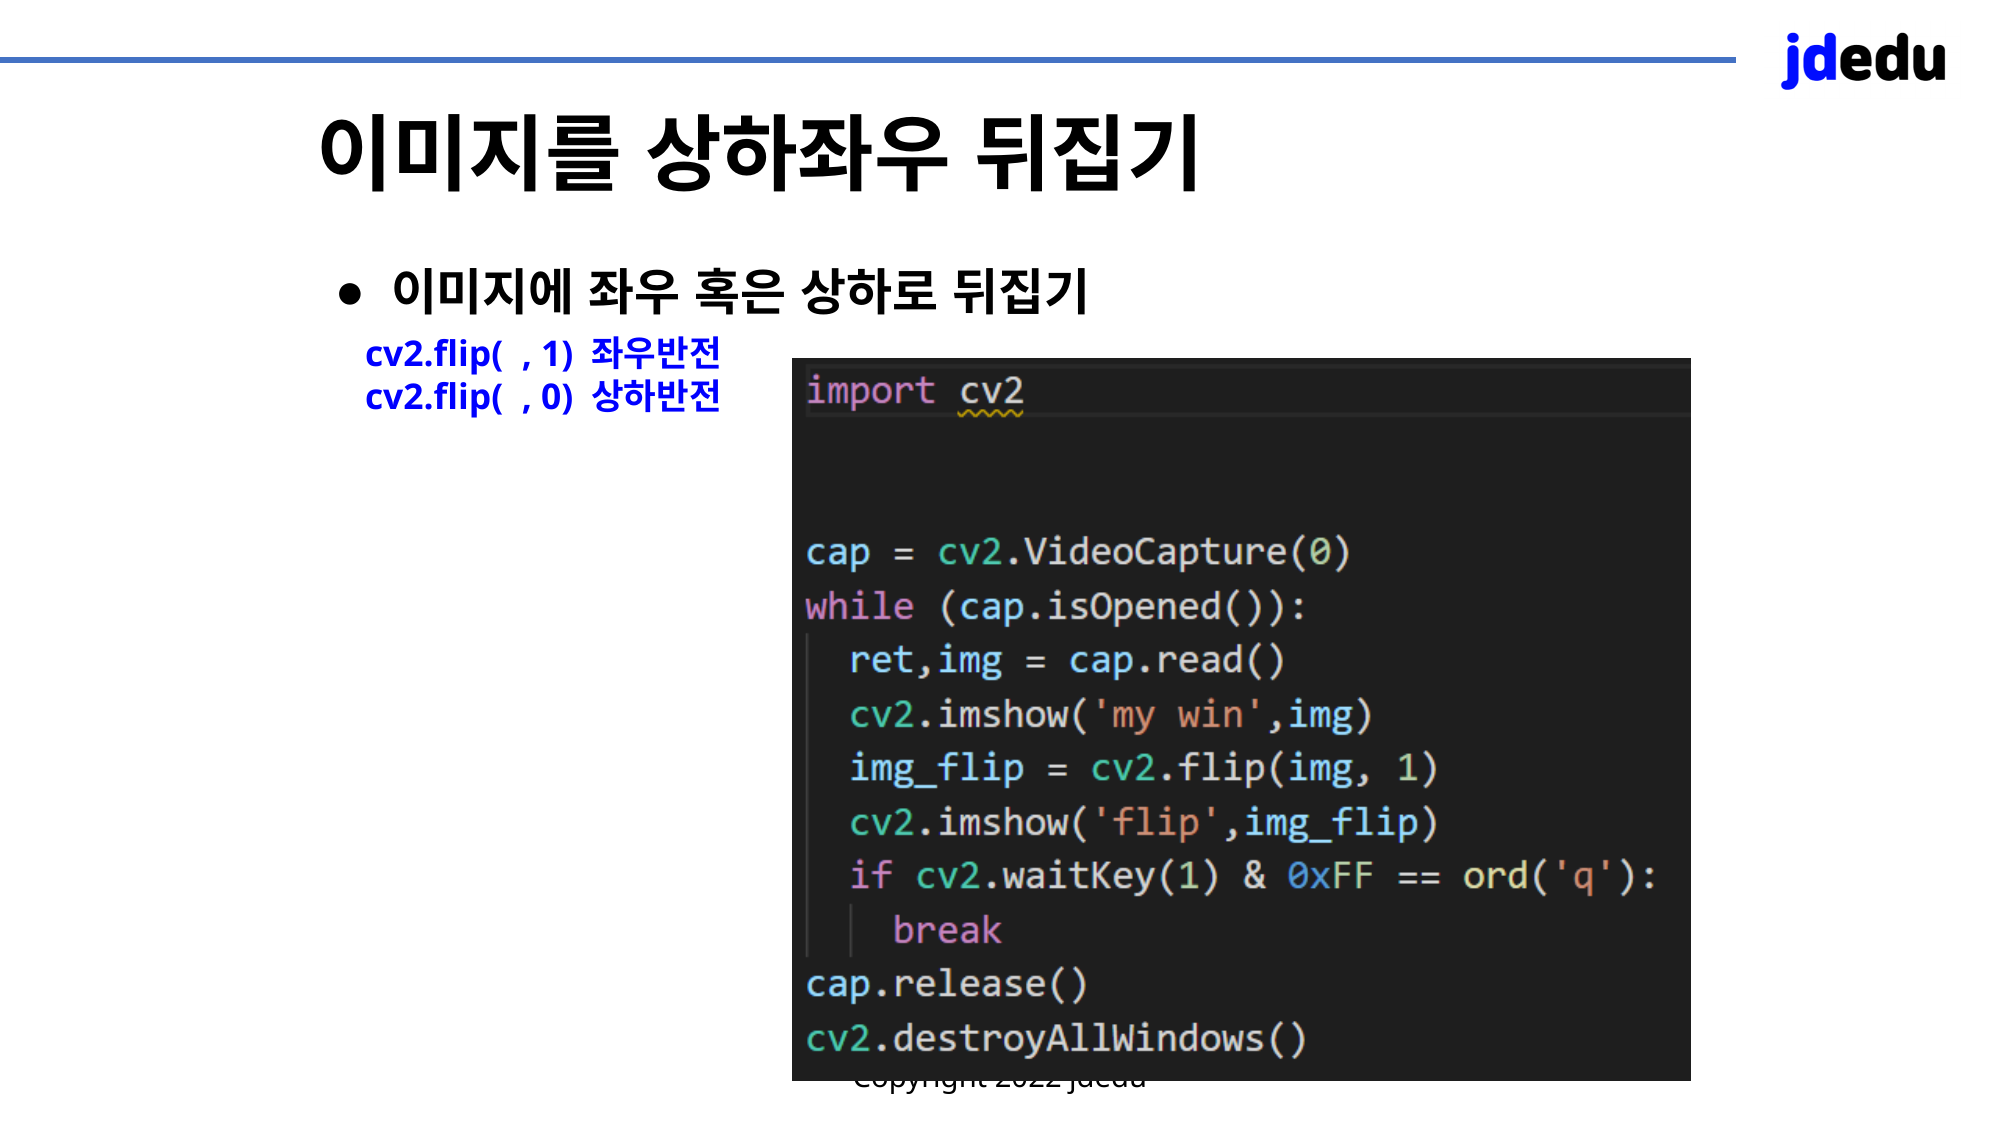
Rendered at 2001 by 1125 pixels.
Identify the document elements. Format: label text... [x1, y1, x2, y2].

picture [792, 358, 1691, 1081]
title 이미지를 상하좌우 뒤집기 [301, 97, 1699, 223]
picture [1764, 21, 1961, 99]
list 이미지에 좌우 혹은 상하로 뒤집기 [301, 252, 1699, 378]
text_box cv2.flip( , 1) 좌우반전 cv2.flip( , 0) 상하반전 [349, 316, 1748, 432]
